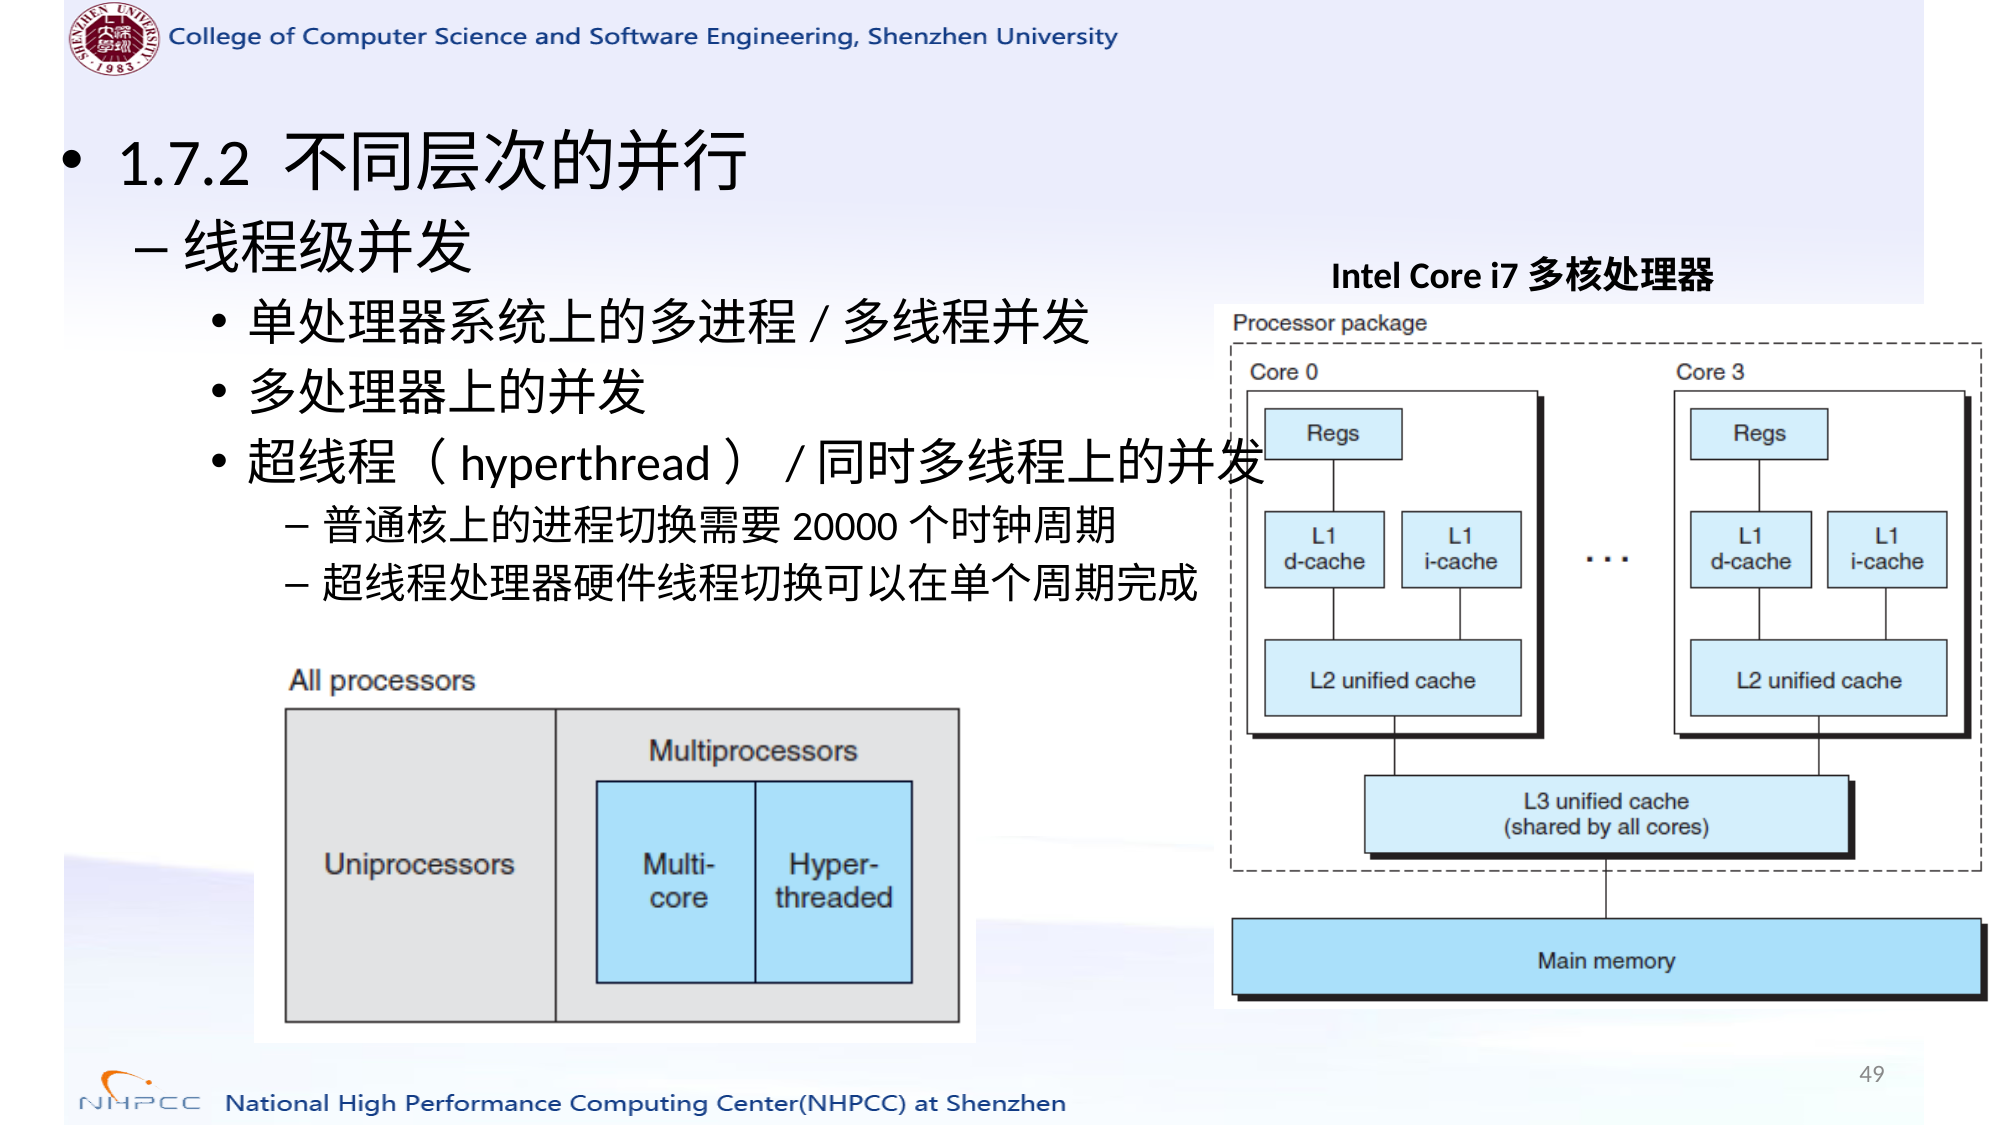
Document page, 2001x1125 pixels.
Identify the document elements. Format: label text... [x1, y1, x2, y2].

slide_number 49 [1433, 1042, 1900, 1103]
picture [64, 0, 2000, 1125]
text_box 1.7.2 不同层次的并行 线程级并发 单处理器系统上的多进程/多线程并发 多处理器上的并发 超线程（hyperthread）/同时多线程上的并发 普通核上的进程切换需要20000个时钟周期 超线程处理器硬件线程切换可以在单个周期完成 [45, 111, 1846, 212]
text_box Intel Core i7多核处理器 [1316, 244, 1740, 303]
